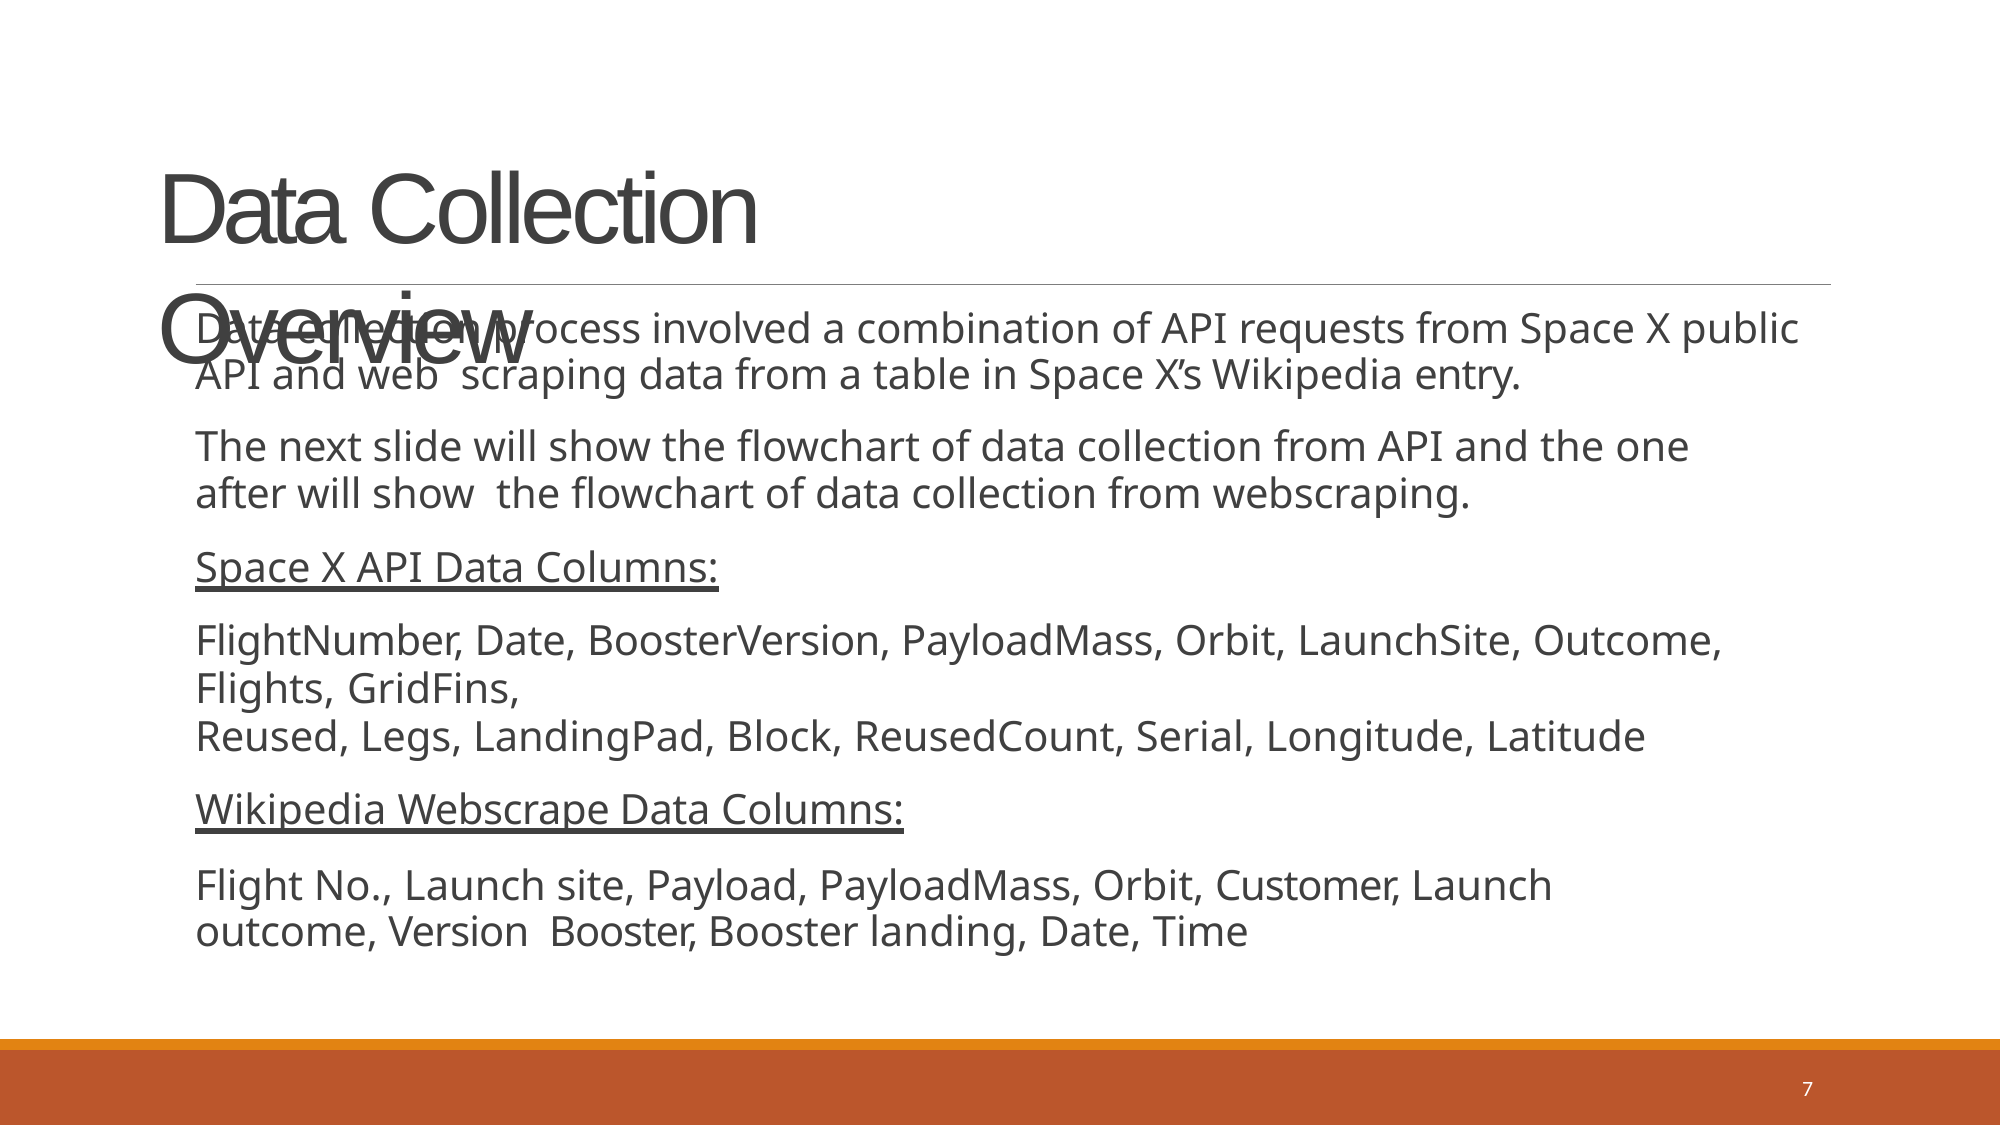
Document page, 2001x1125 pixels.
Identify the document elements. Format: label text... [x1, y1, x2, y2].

text_box Data collection process involved a combination of API requests from Space X public API and web scraping data from a table in Space X’s Wikipedia entry. The next slide will show the flowchart of data collection from API and the one after will show the flowchart of data collection from webscraping. Space X API Data Columns: FlightNumber, Date, BoosterVersion, PayloadMass, Orbit, LaunchSite, Outcome, Flights, GridFins, Reused, Legs, LandingPad, Block, ReusedCount, Serial, Longitude, Latitude Wikipedia Webscrape Data Columns: Flight No., Launch site, Payload, PayloadMass, Orbit, Customer, Launch outcome, Version Booster, Booster landing, Date, Time [192, 299, 1817, 955]
text_box [1795, 1077, 1820, 1101]
title Data Collection Overview [155, 141, 1145, 384]
